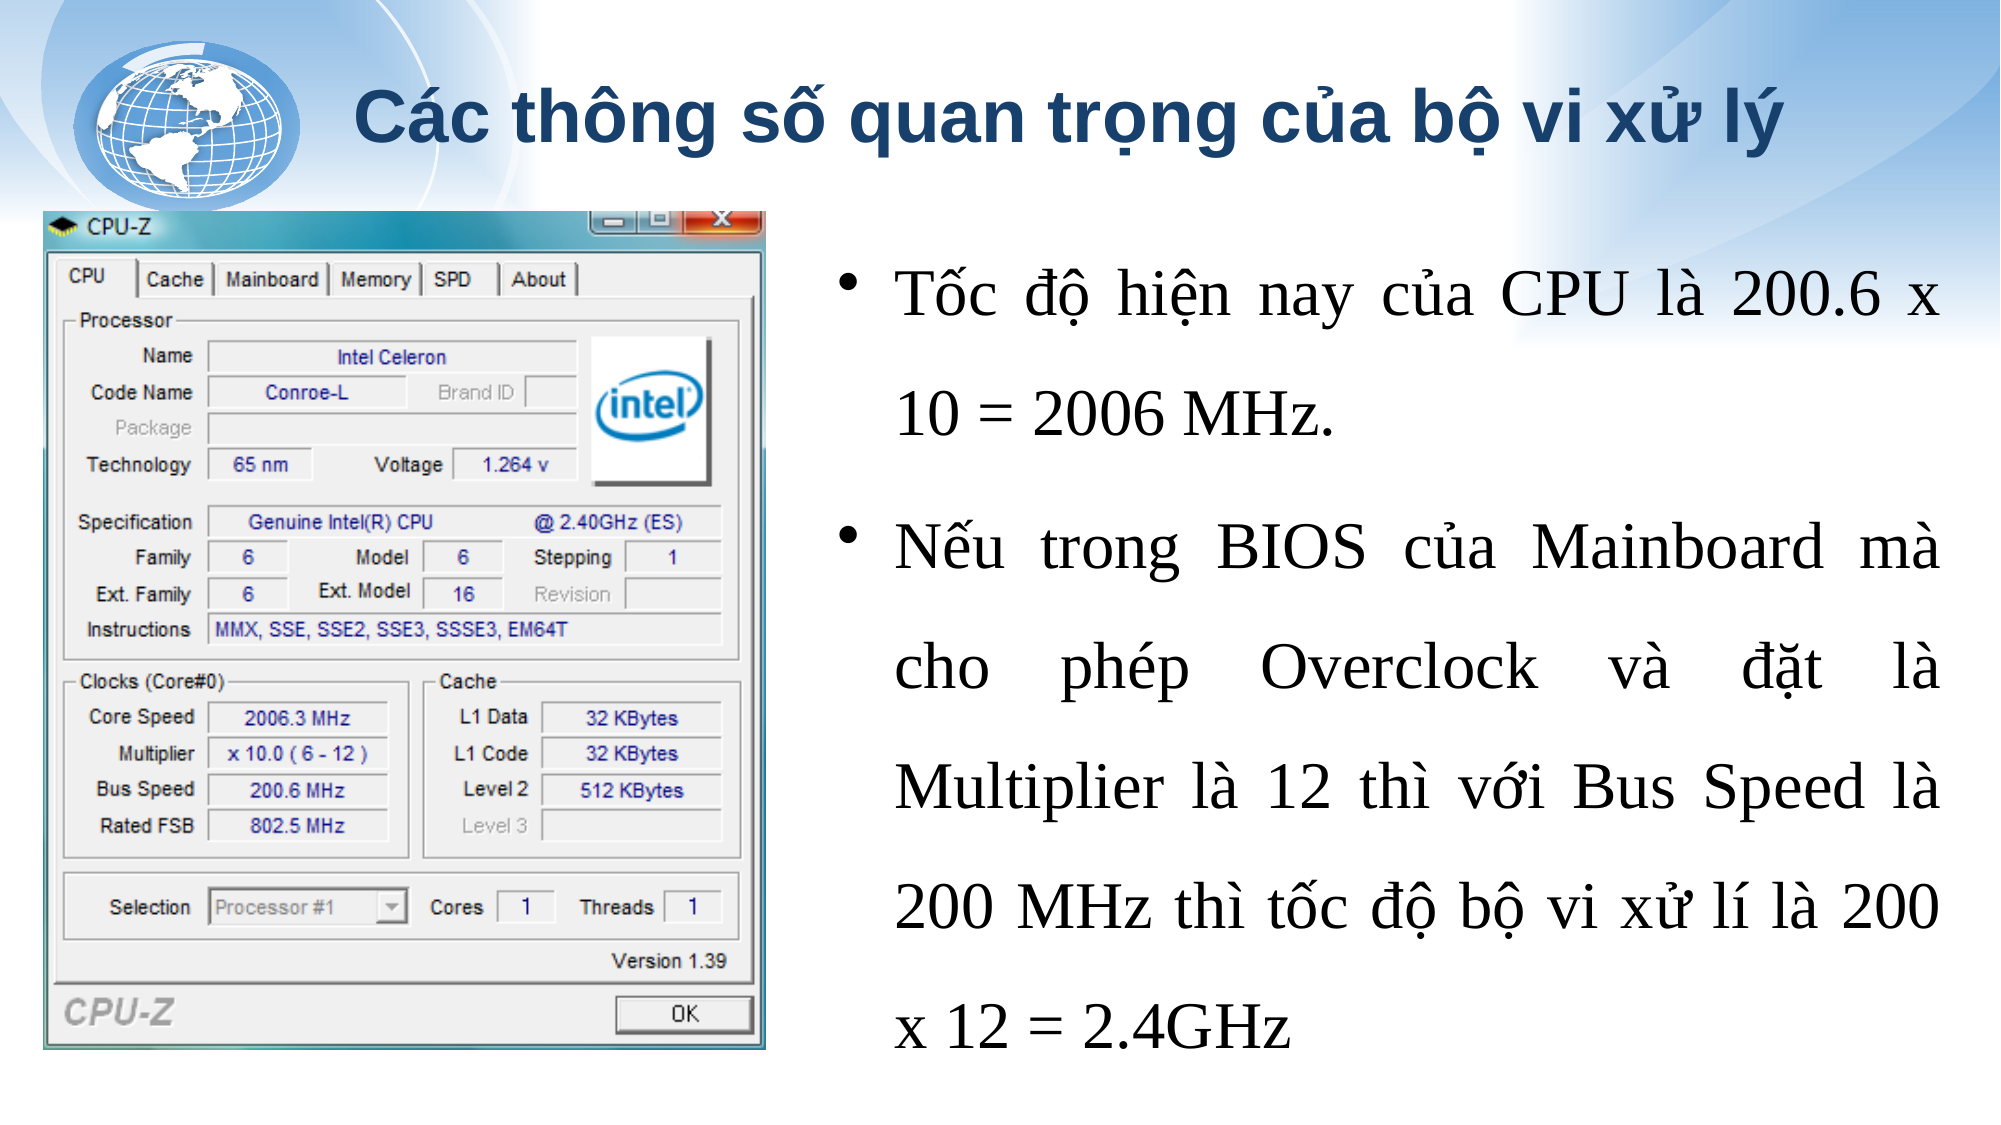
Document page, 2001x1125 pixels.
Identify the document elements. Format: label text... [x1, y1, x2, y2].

title Các thông số quan trọng của bộ vi xử lý [338, 19, 1886, 207]
list Tốc độ hiện nay của CPU là 200.6 x 10 = 2006 MHz. Nếu trong BIOS của Mainboard mà cho phép Overclock và đặt là Multiplier là 12 thì với Bus Speed là 200 MHz thì tốc độ bộ vi xử lí là 200 x 12 = 2.4GHz [822, 201, 1957, 1014]
picture [42, 210, 766, 1051]
